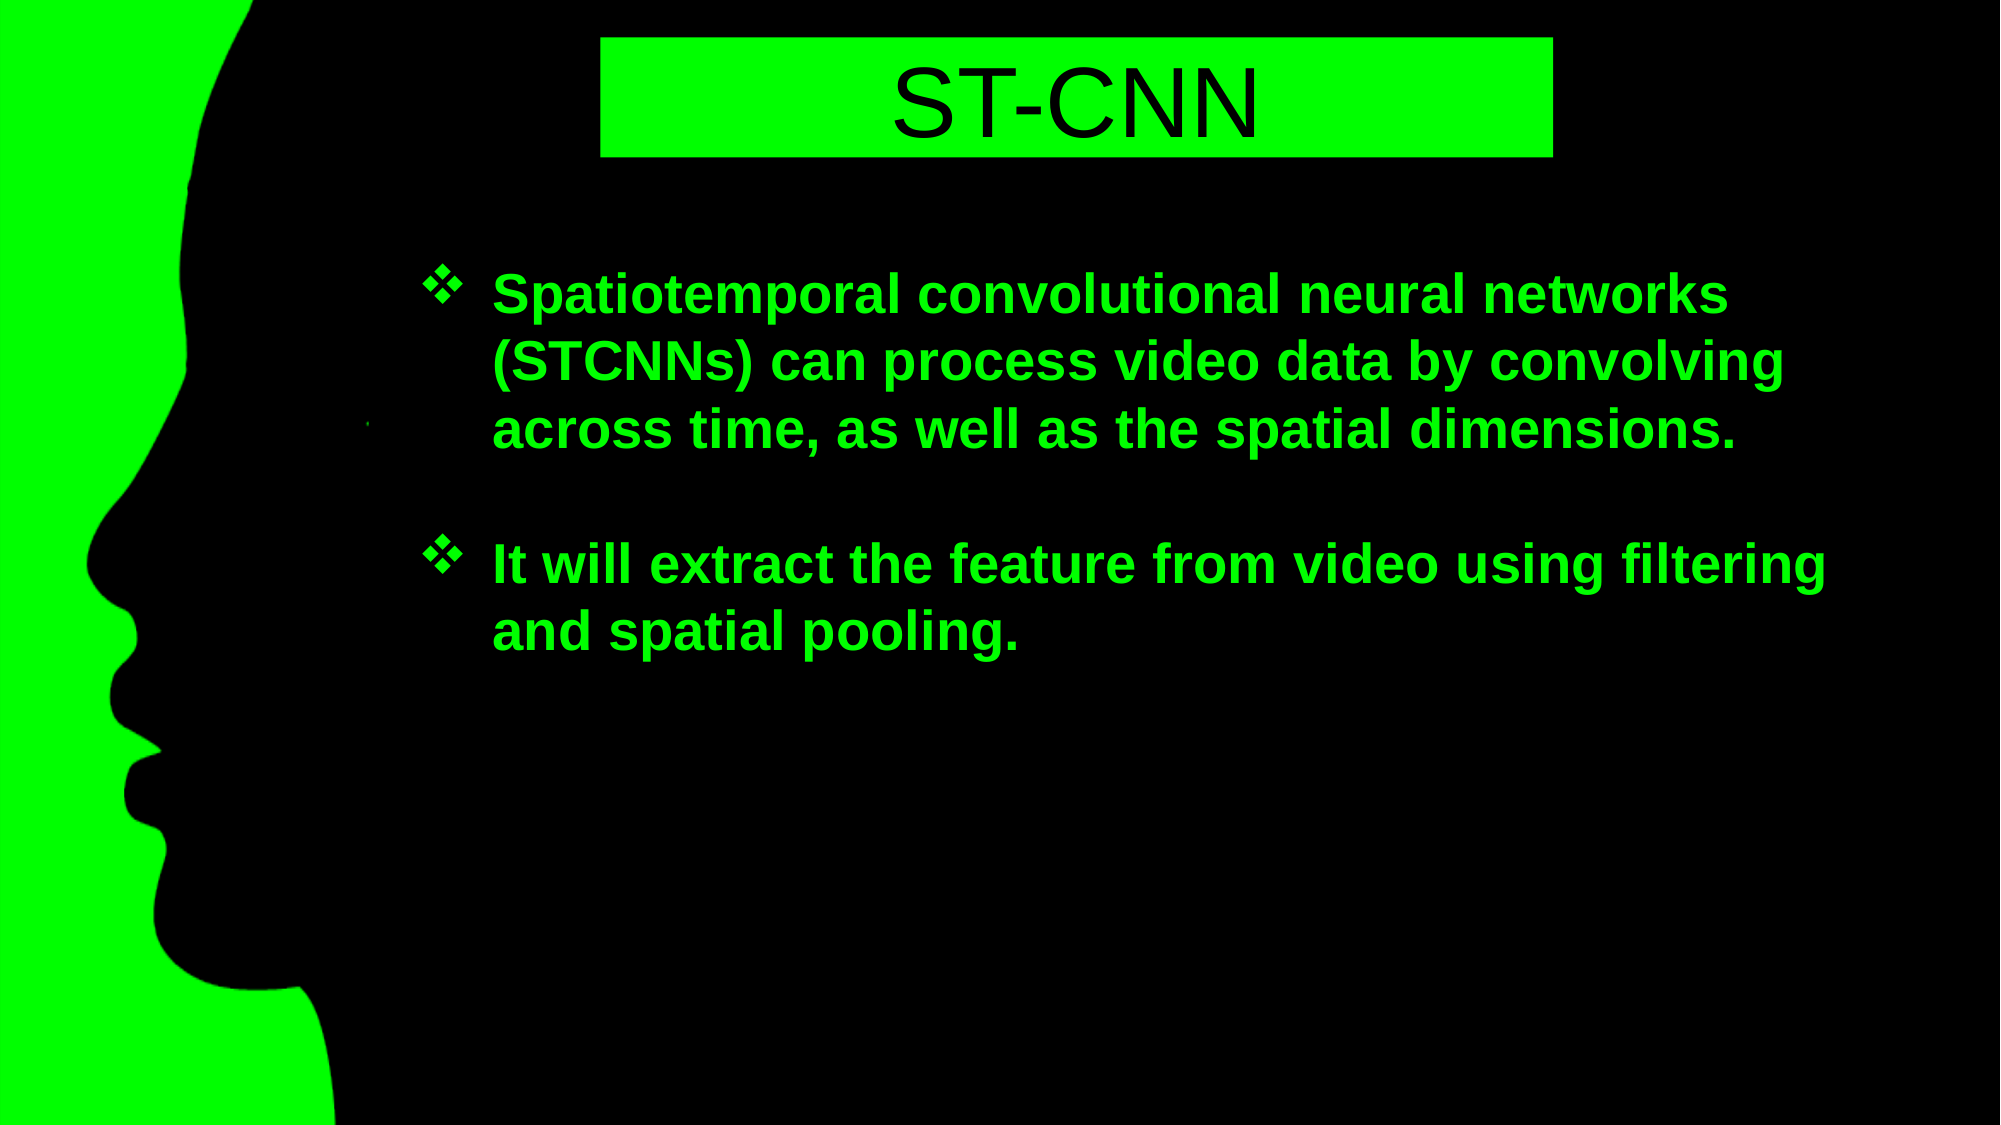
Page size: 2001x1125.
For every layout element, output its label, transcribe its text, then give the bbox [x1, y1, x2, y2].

picture [0, 0, 369, 1125]
text_box ST-CNN [600, 37, 1554, 158]
text_box Spatiotemporal convolutional neural networks (STCNNs) can process video data by convolving across time, as well as the spatial dimensions. It will extract the feature from video using filtering and spatial pooling. [399, 249, 1891, 737]
